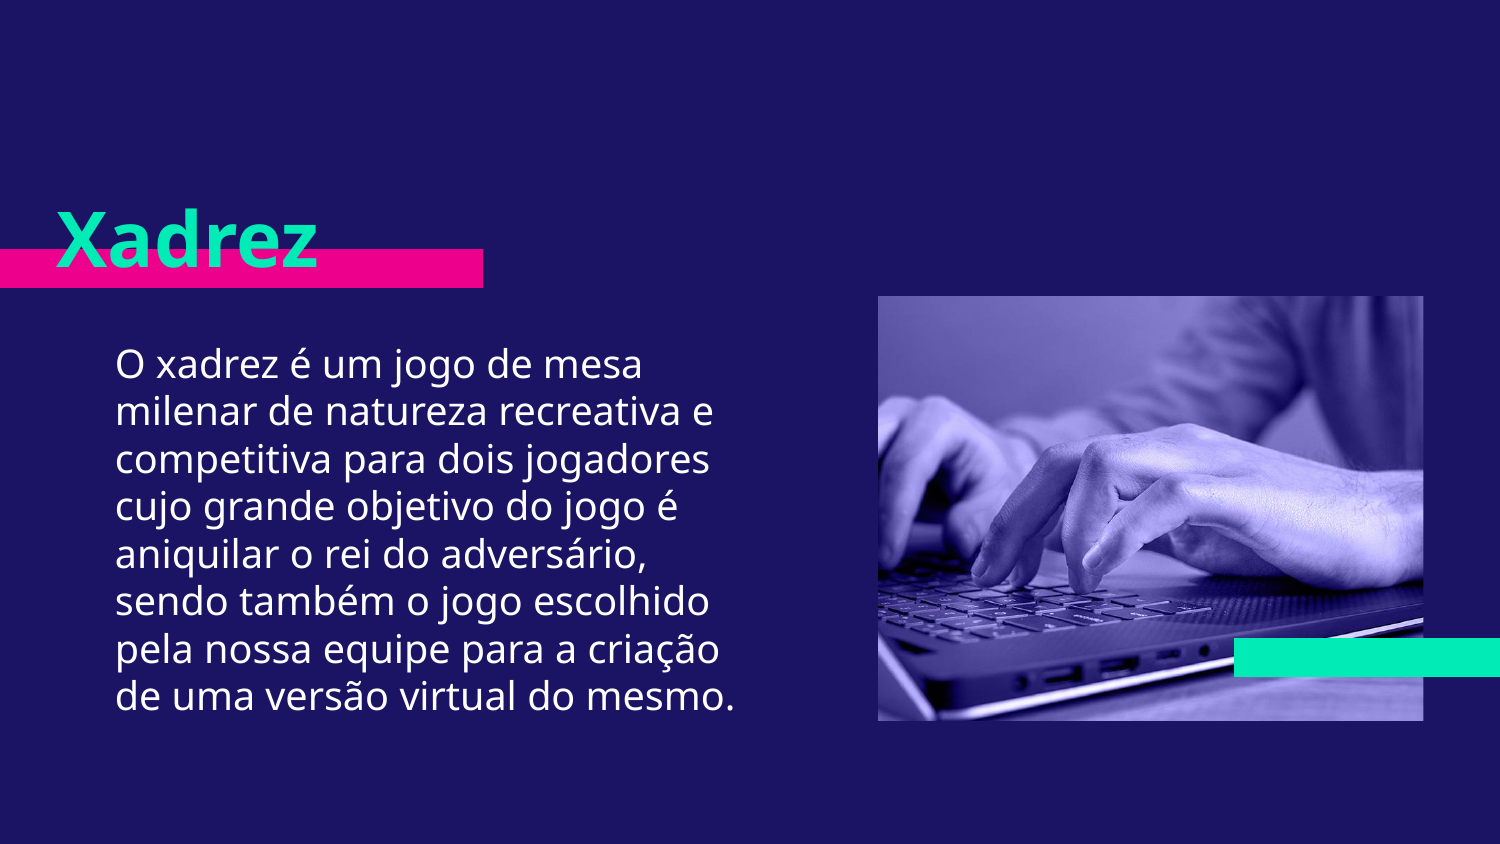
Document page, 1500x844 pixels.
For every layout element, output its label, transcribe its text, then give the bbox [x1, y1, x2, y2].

list O xadrez é um jogo de mesa milenar de natureza recreativa e competitiva para dois jogadores cujo grande objetivo do jogo é aniquilar o rei do adversário, sendo também o jogo escolhido pela nossa equipe para a criação de uma versão virtual do mesmo. [99, 323, 755, 674]
text_box [1427, 637, 1500, 678]
title Xadrez [41, 174, 659, 284]
picture [877, 296, 1424, 721]
